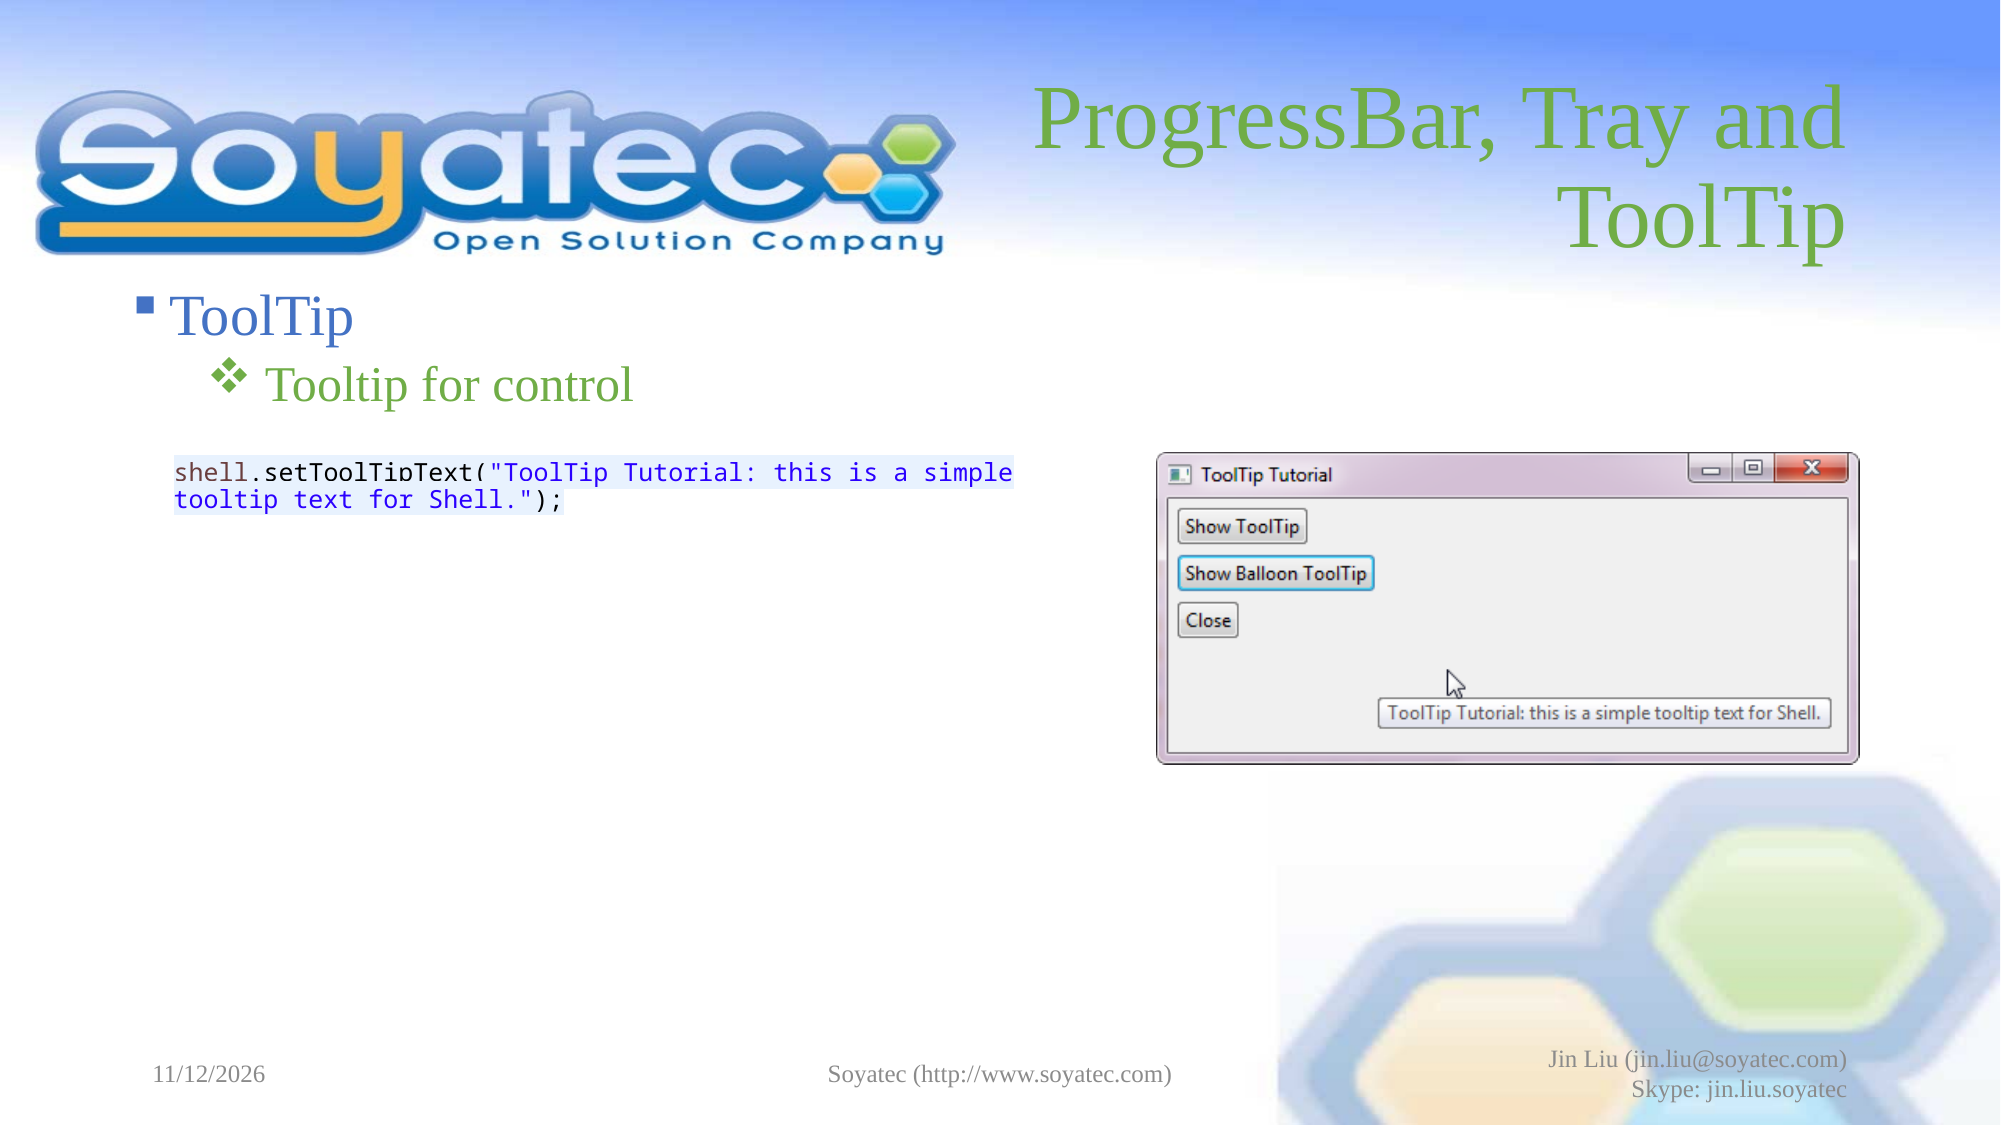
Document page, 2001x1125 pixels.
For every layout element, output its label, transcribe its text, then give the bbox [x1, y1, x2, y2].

slide_number Jin Liu (jin.liu@soyatec.com) Skype: jin.liu.soyatec [1412, 1042, 1863, 1103]
list shell.setToolTipText("ToolTip Tutorial: this is a simple tooltip text for Shell."); [158, 452, 1130, 975]
list ToolTip Tooltip for control [116, 277, 980, 587]
title ProgressBar, Tray and ToolTip [962, 59, 1863, 278]
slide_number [137, 1042, 588, 1103]
footer Soyatec (http://www.soyatec.com) [662, 1042, 1338, 1103]
picture [0, 0, 2001, 1125]
